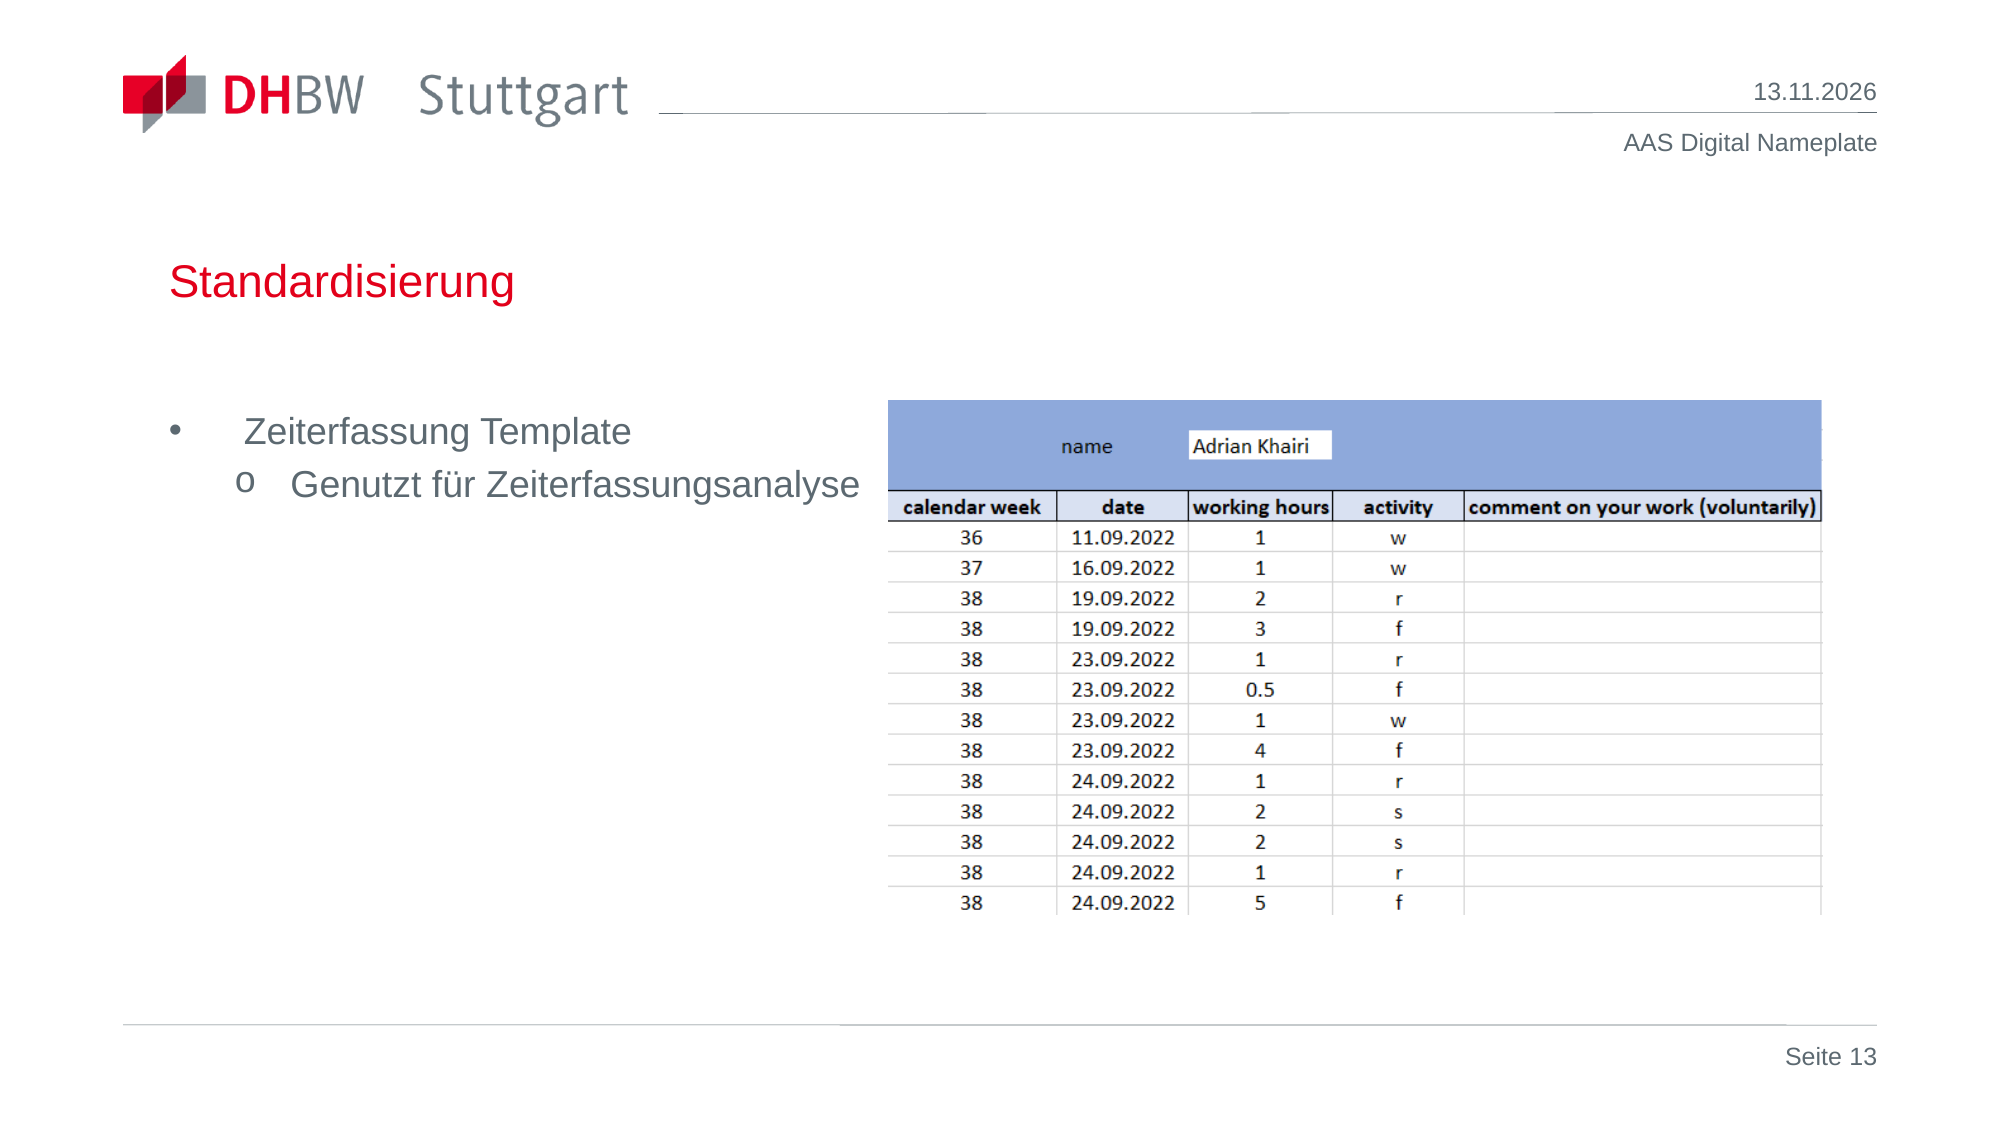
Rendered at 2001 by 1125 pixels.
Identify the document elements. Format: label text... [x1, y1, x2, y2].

slide_number Seite 13 [1707, 1033, 1893, 1108]
picture [123, 55, 630, 133]
title Standardisierung [153, 177, 1877, 315]
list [888, 400, 1823, 915]
list Zeiterfassung Template Genutzt für Zeiterfassungsanalyse [153, 399, 1000, 1000]
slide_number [1494, 67, 1893, 114]
